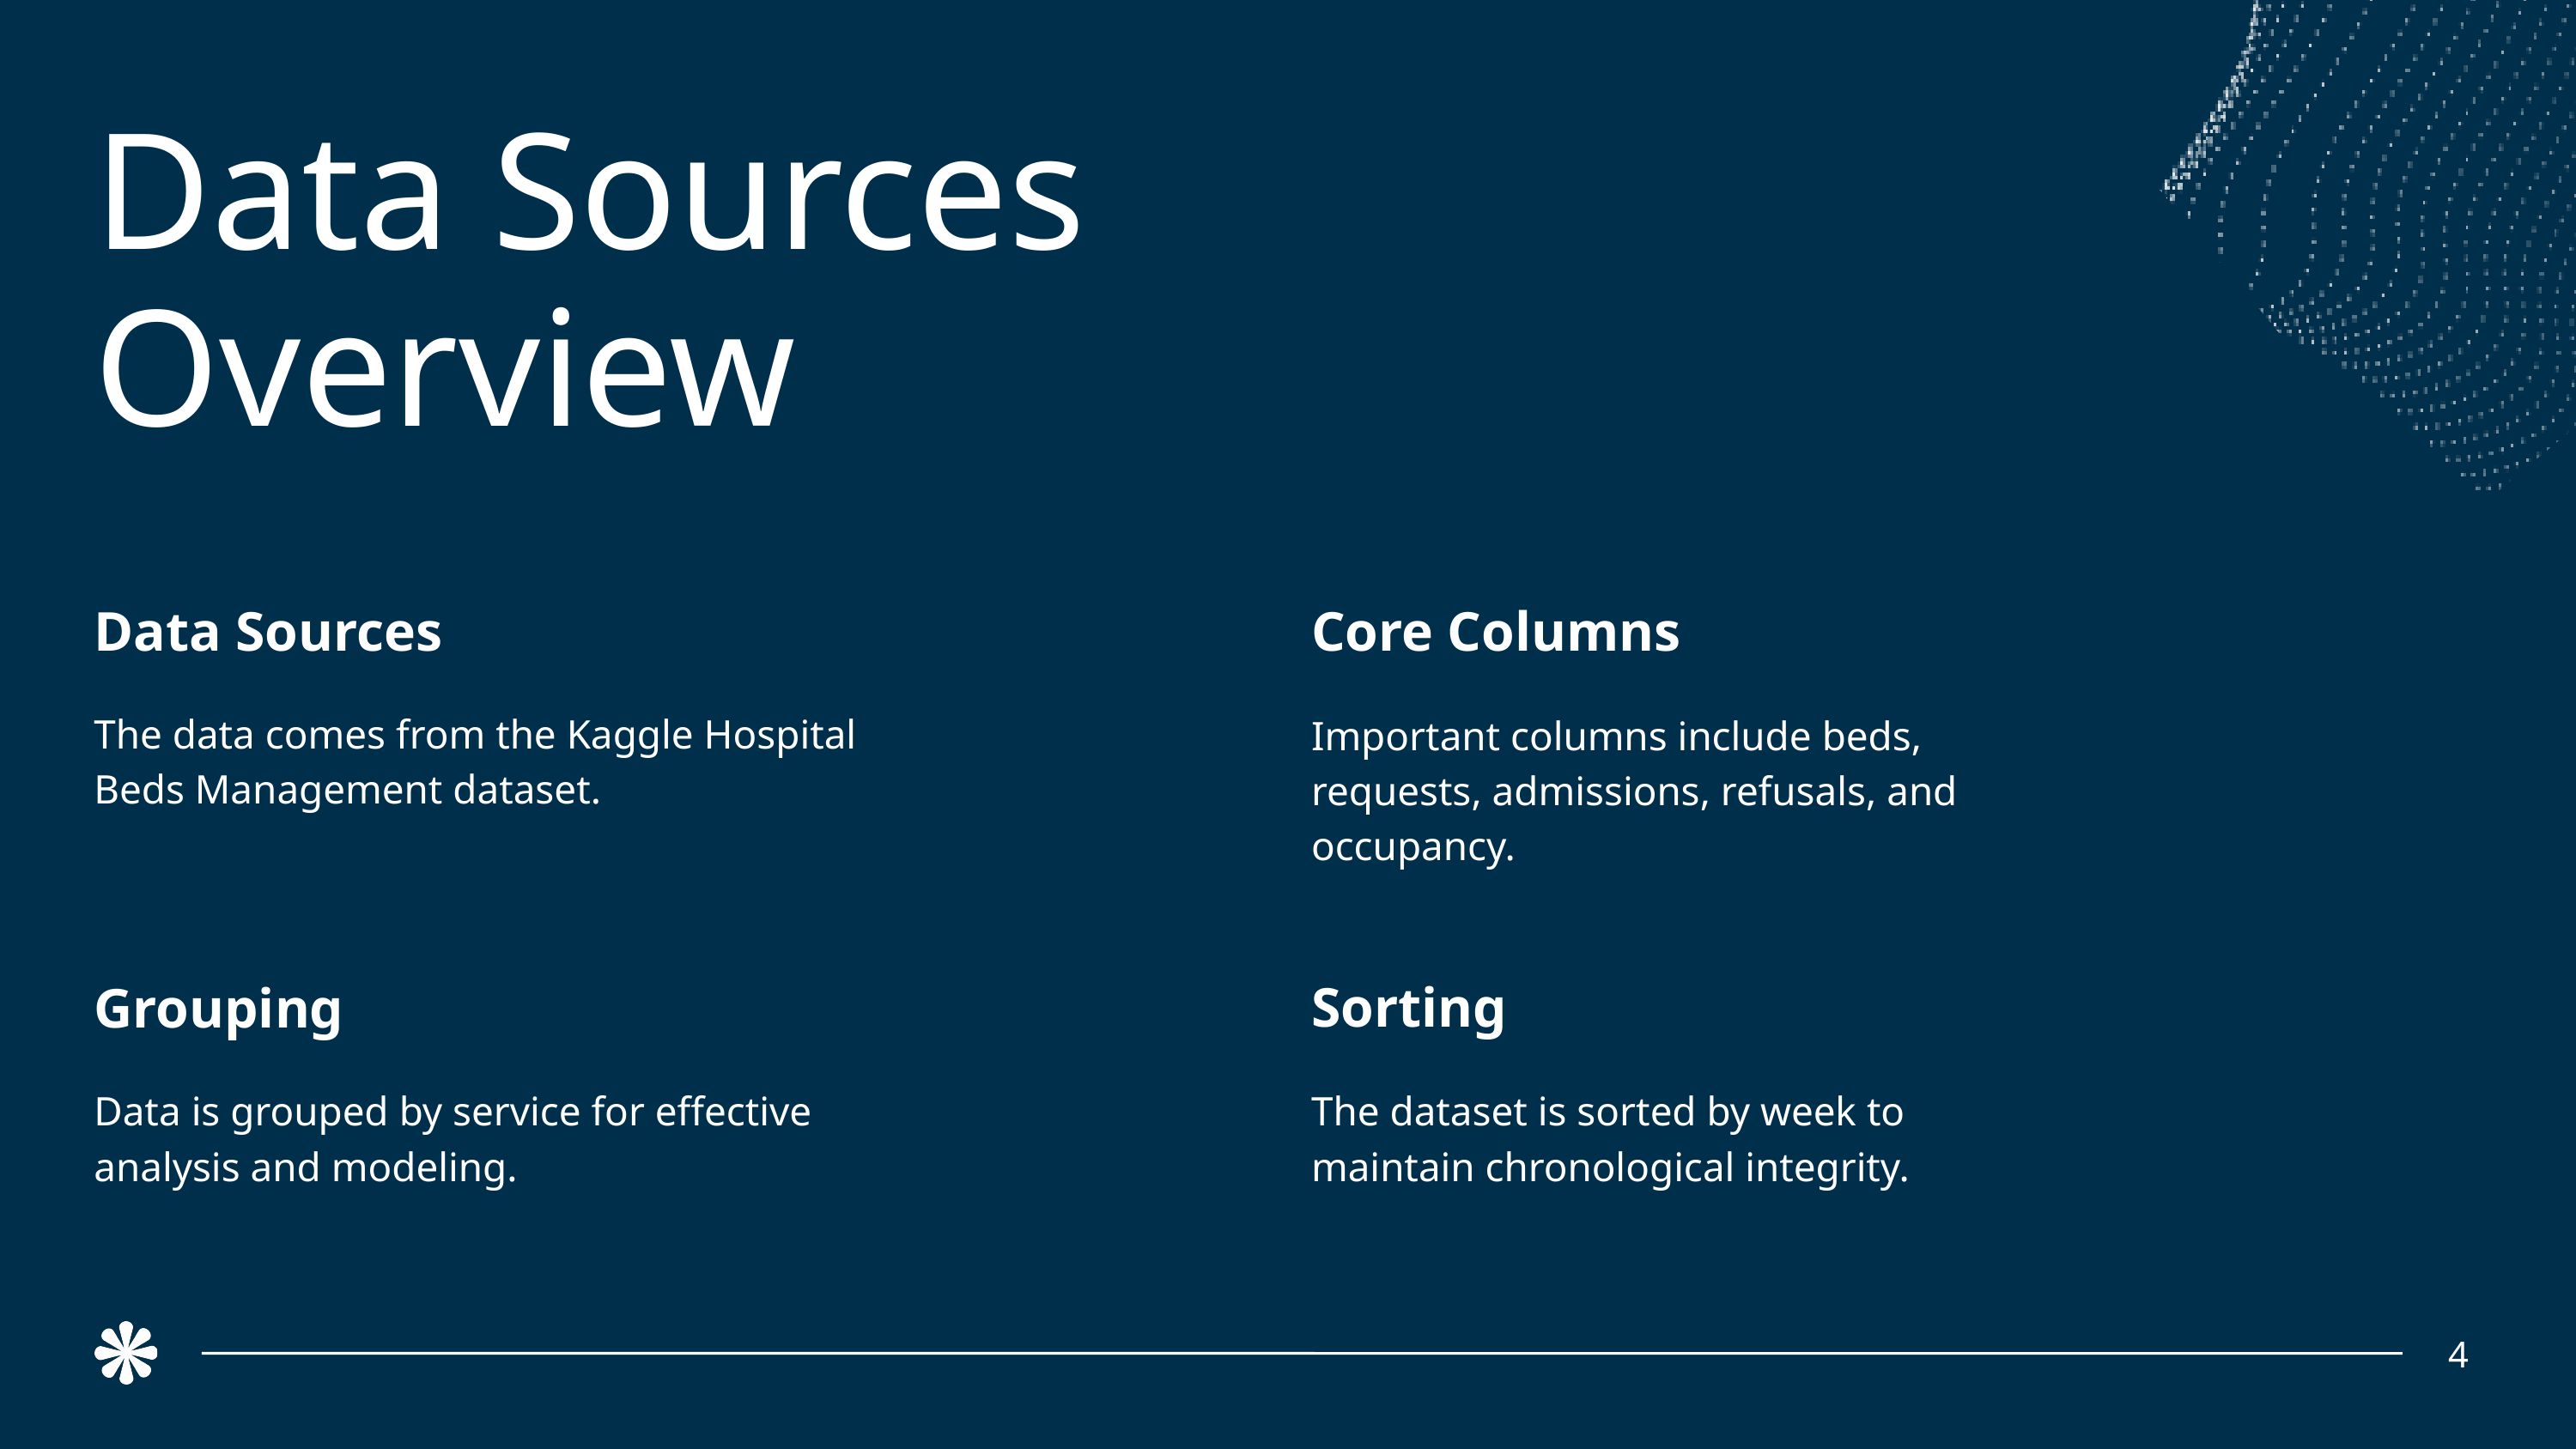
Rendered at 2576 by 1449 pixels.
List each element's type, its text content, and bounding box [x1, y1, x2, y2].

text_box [94, 978, 862, 1187]
text_box 4 [2447, 1325, 2469, 1376]
text_box [2001, 0, 2576, 535]
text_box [1310, 976, 2080, 1186]
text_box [94, 600, 862, 809]
text_box Data Sources Overview [94, 104, 1672, 459]
text_box [94, 1321, 158, 1385]
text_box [1310, 600, 2080, 866]
